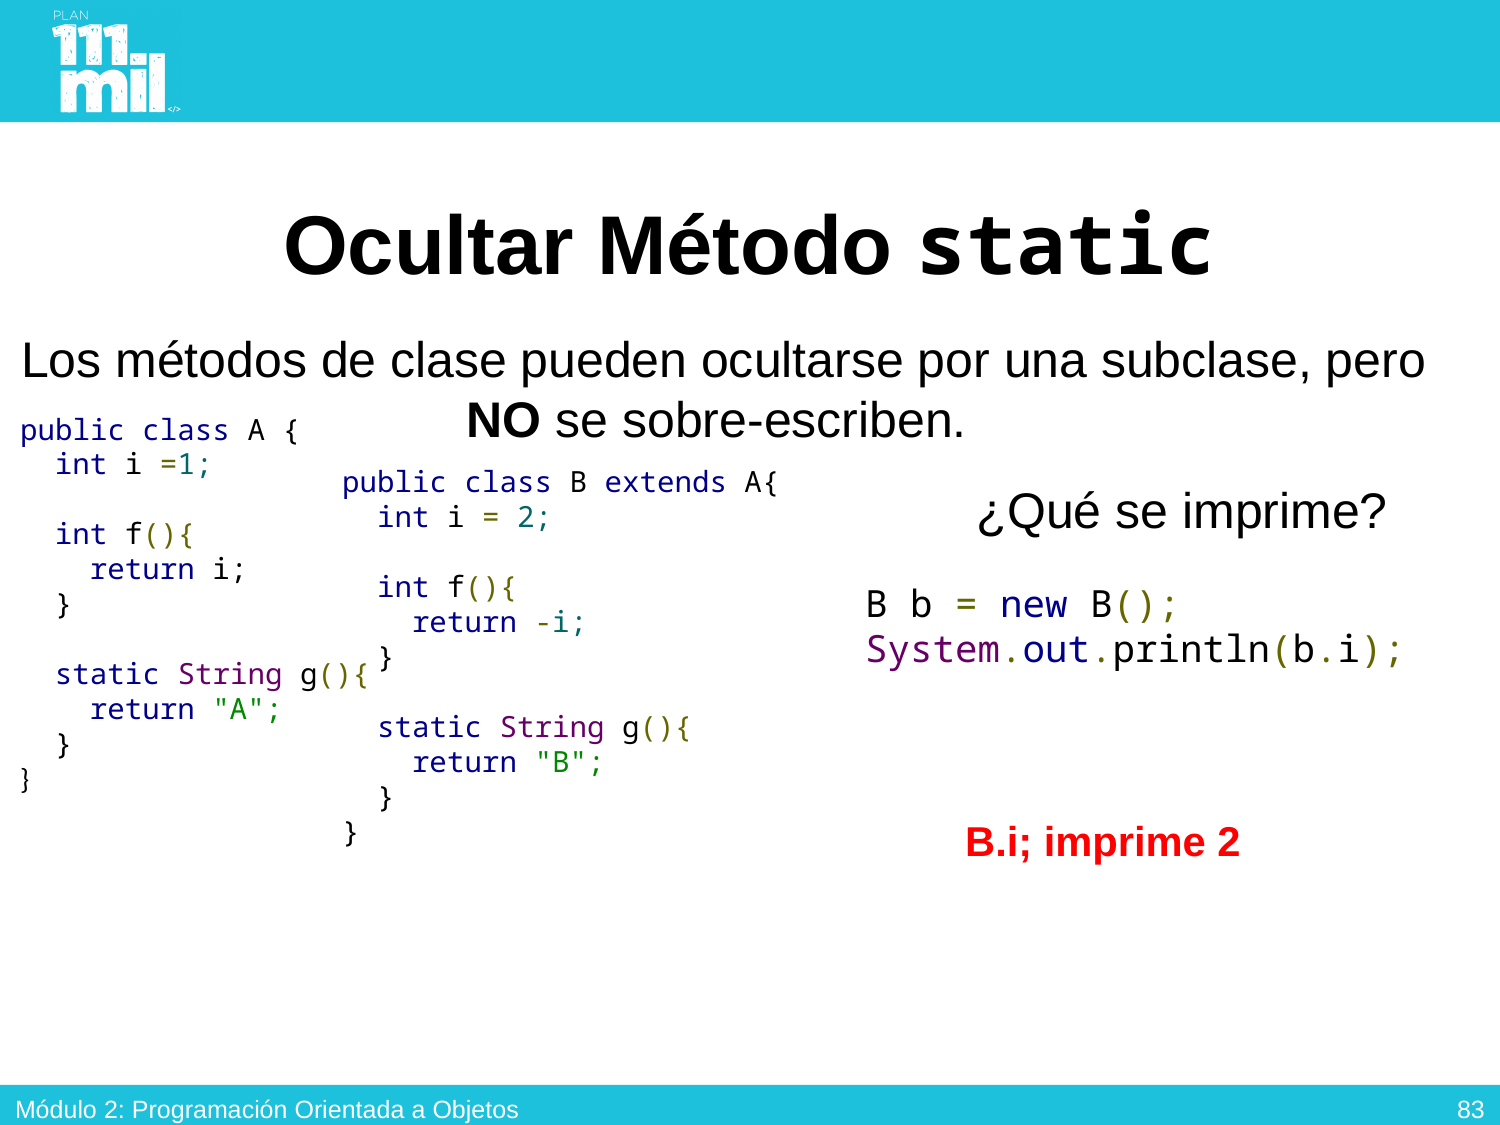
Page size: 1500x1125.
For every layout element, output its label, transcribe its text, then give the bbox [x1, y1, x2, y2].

text_box public class A { int i =1; int f(){ return i; } static String g(){ return "A"; } } [4, 403, 475, 808]
text_box ¿Qué se imprime? [956, 470, 1408, 547]
slide_number 82 [1162, 1078, 1500, 1125]
text_box B.i; imprime 2 [950, 807, 1270, 873]
title Ocultar Método static [103, 147, 1397, 319]
text_box B b = new B(); System.out.println(b.i); [850, 572, 1462, 679]
text_box public class B extends A{ int i = 2; int f(){ return -i; } static String g(){ return "B"; } } [327, 455, 1078, 860]
text_box Los métodos de clase pueden ocultarse por una subclase, pero NO se sobre-escriben. [0, 319, 1474, 456]
picture [50, 9, 181, 113]
footer Módulo 2: Programación Orientada a Objetos [0, 1078, 579, 1125]
